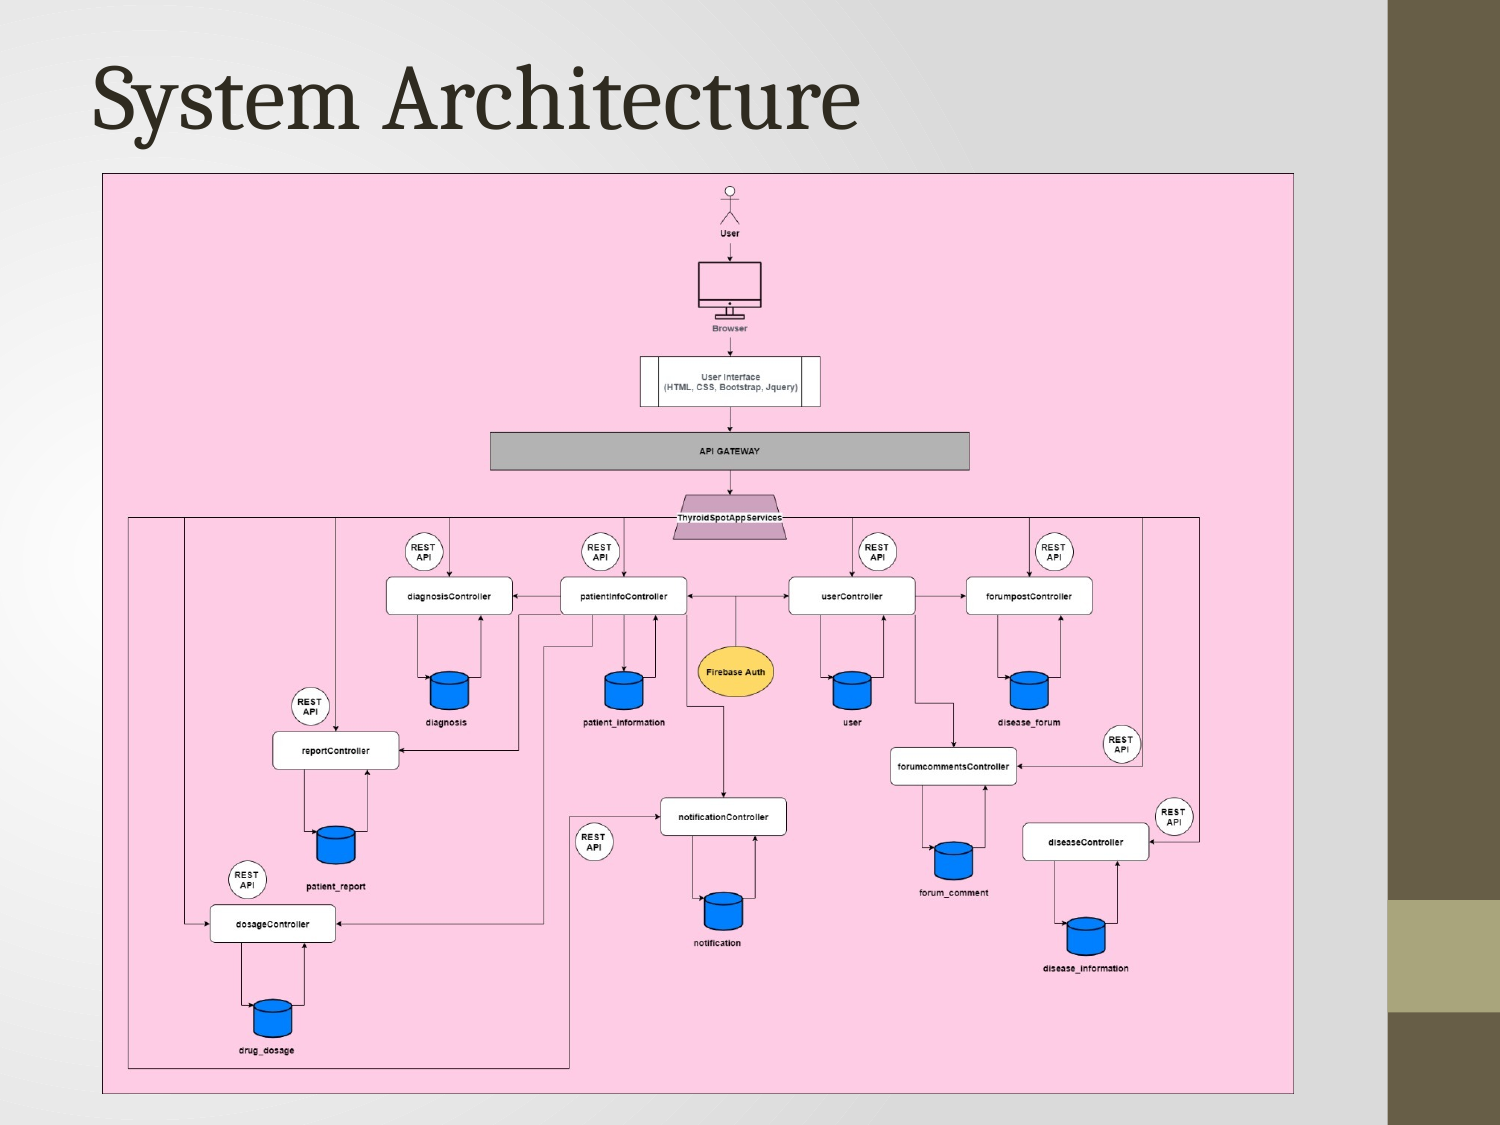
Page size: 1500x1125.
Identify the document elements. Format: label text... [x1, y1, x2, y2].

text_box System Architecture [0, 7, 1074, 157]
picture [101, 172, 1294, 1094]
